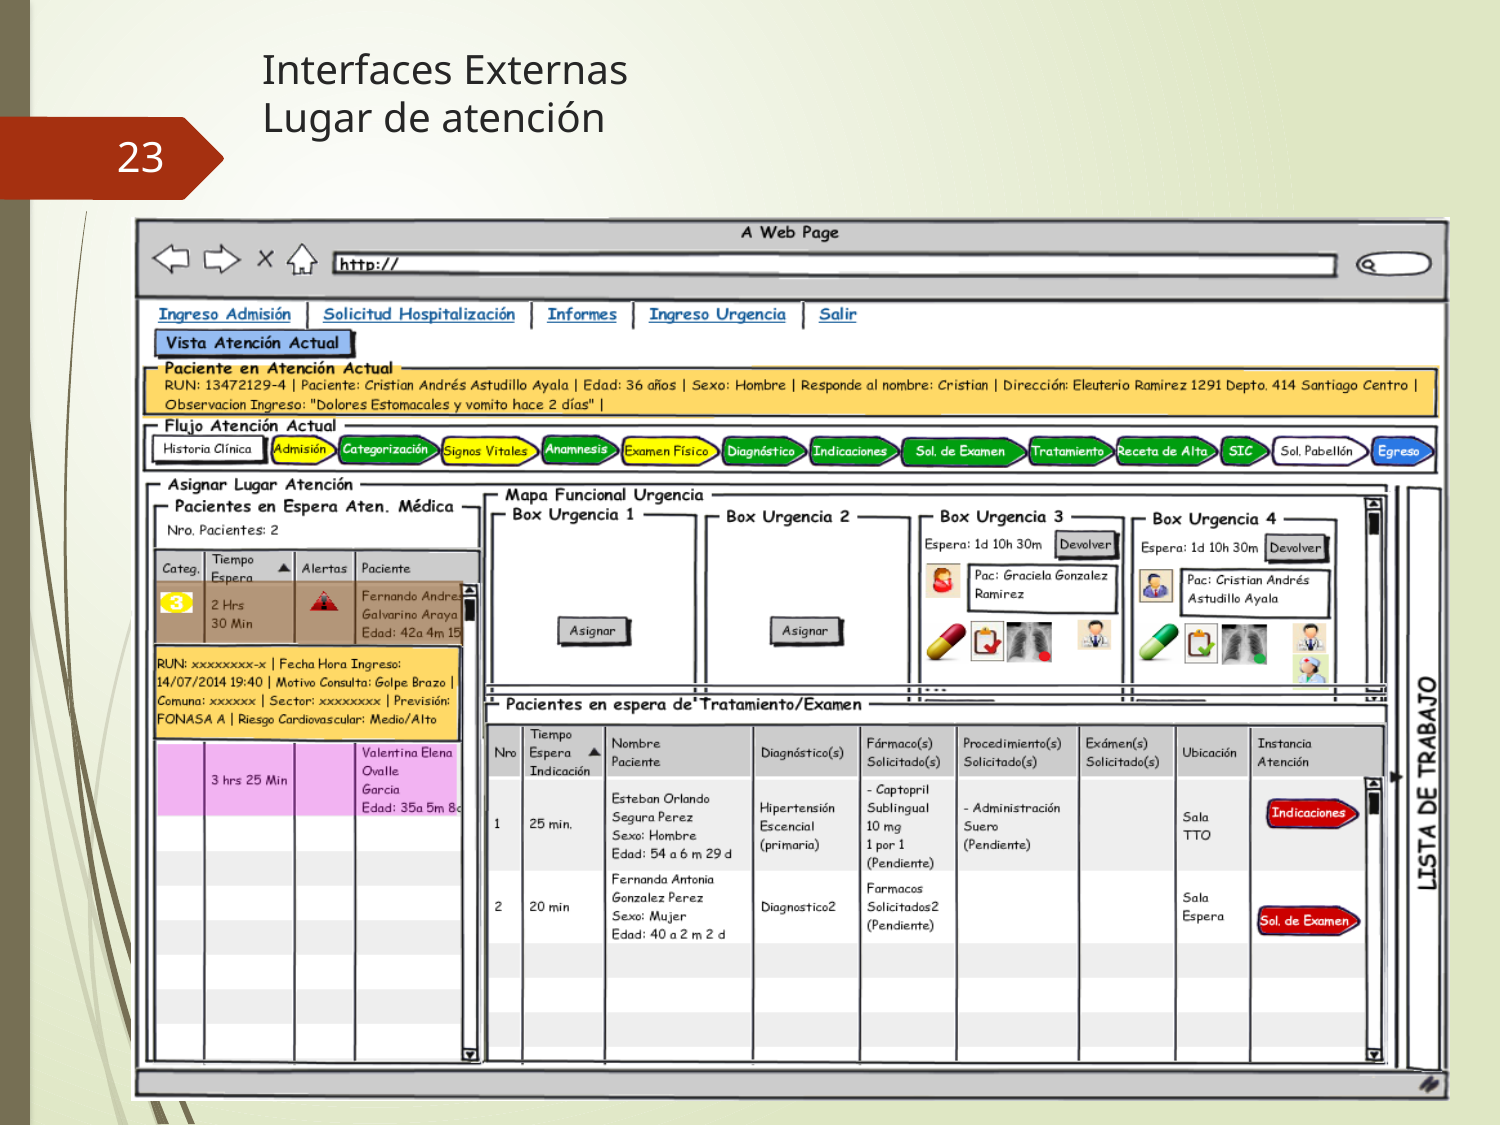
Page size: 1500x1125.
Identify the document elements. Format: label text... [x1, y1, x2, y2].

title Interfaces Externas Lugar de atención [247, 36, 1328, 150]
picture [131, 217, 1450, 1101]
slide_number 24 [83, 129, 180, 190]
